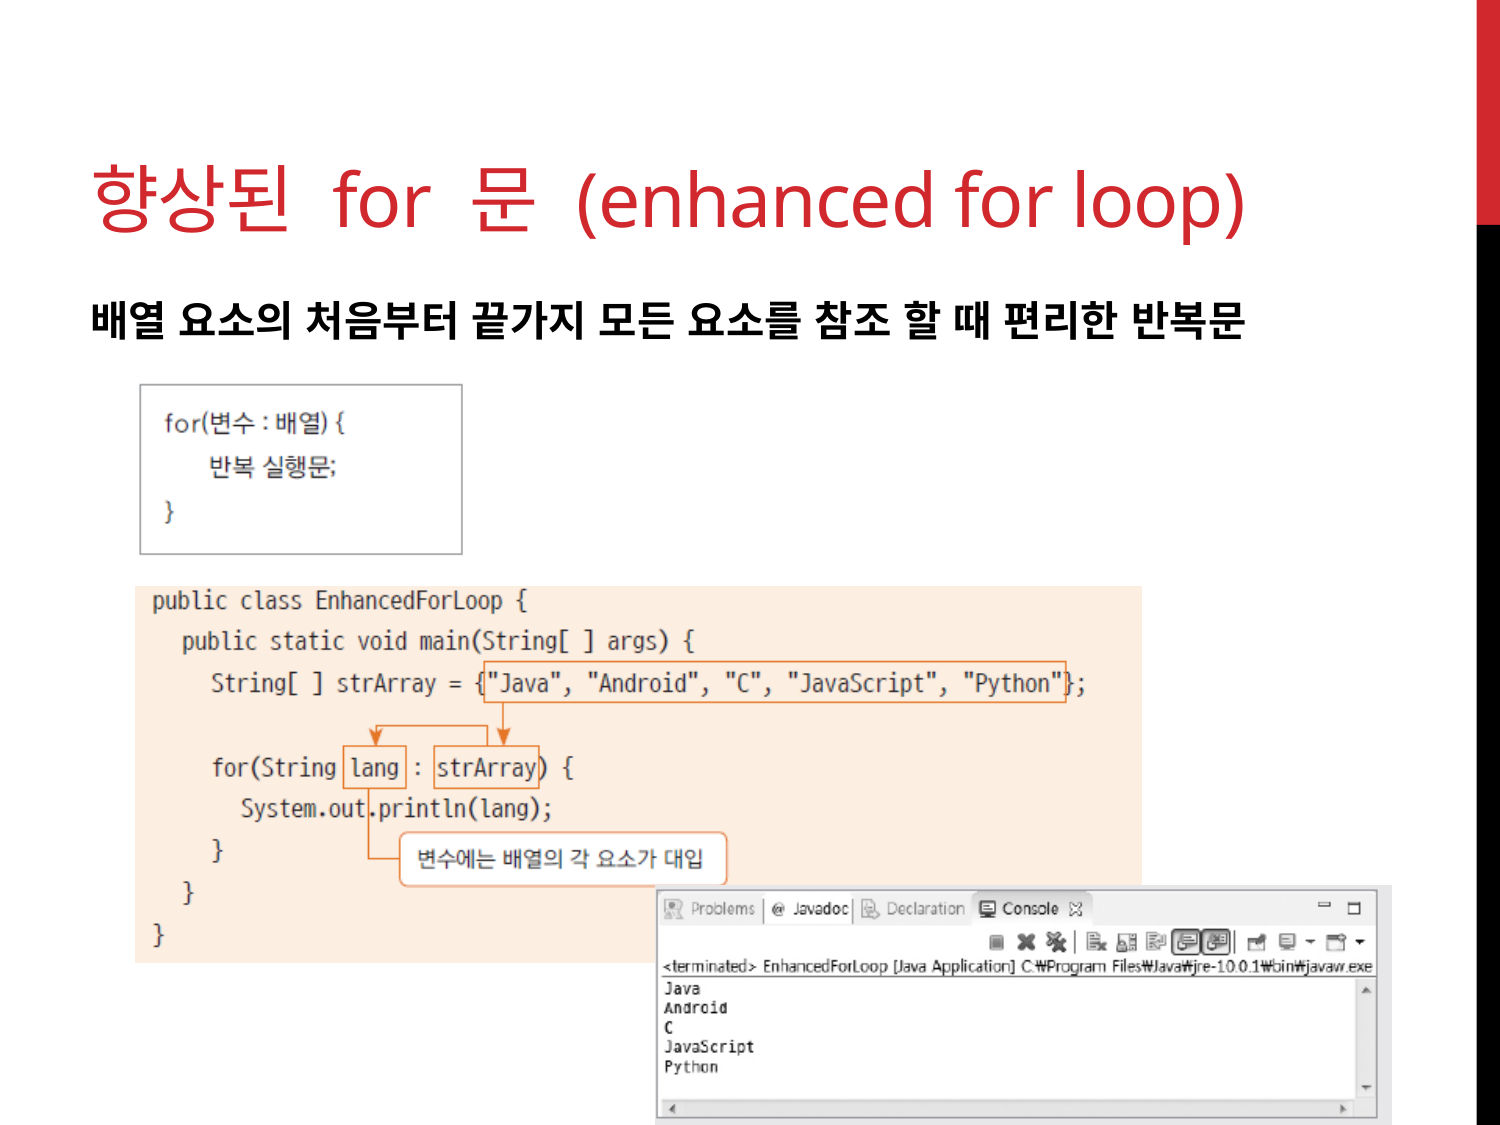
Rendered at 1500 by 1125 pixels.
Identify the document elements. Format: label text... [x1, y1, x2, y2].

list 배열 요소의 처음부터 끝가지 모든 요소를 참조 할 때 편리한 반복문 [75, 287, 1325, 1005]
title 향상된 for 문 (enhanced for loop) [75, 25, 1459, 250]
picture [135, 585, 1392, 1125]
picture [135, 377, 474, 563]
